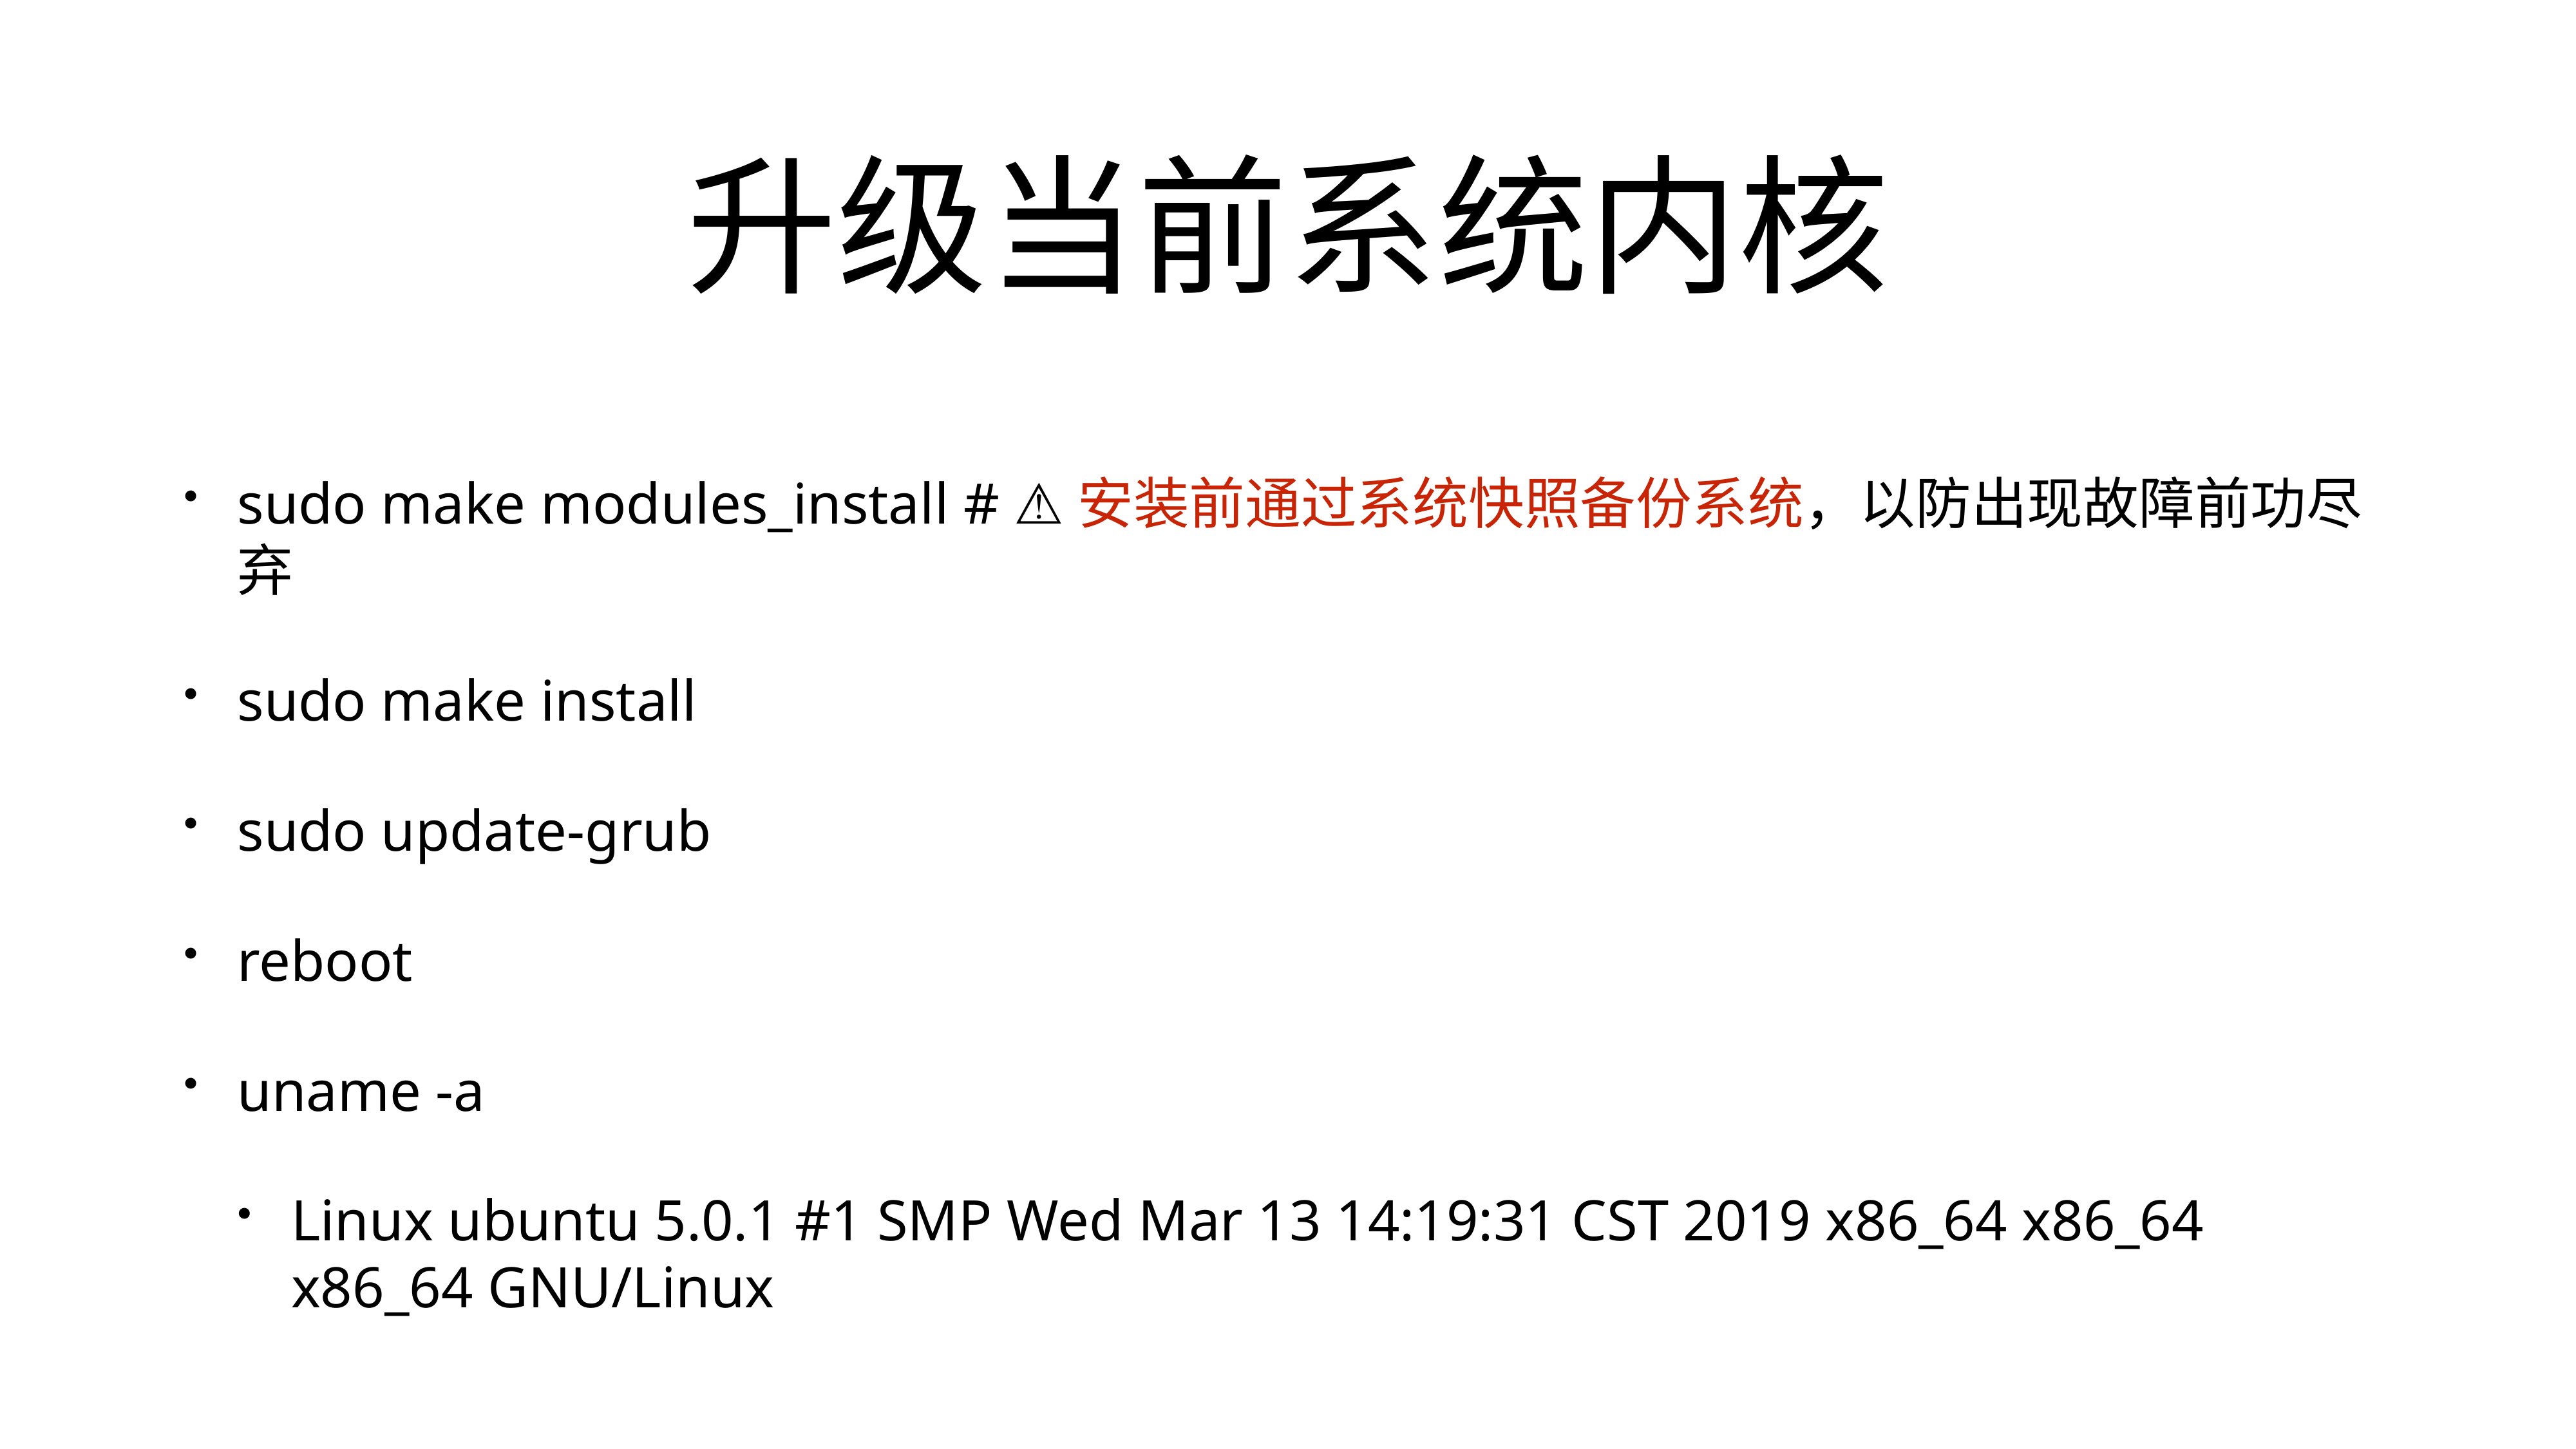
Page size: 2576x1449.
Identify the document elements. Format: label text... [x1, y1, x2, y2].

list sudo make modules_install # ⚠️安装前通过系统快照备份系统，以防出现故障前功尽弃 sudo make install sudo update-grub reboot uname -a Linux ubuntu 5.0.1 #1 SMP Wed Mar 13 14:19:31 CST 2019 x86_64 x86_64 x86_64 GNU/Linux [178, 341, 2398, 1316]
title 升级当前系统内核 [178, 100, 2398, 341]
